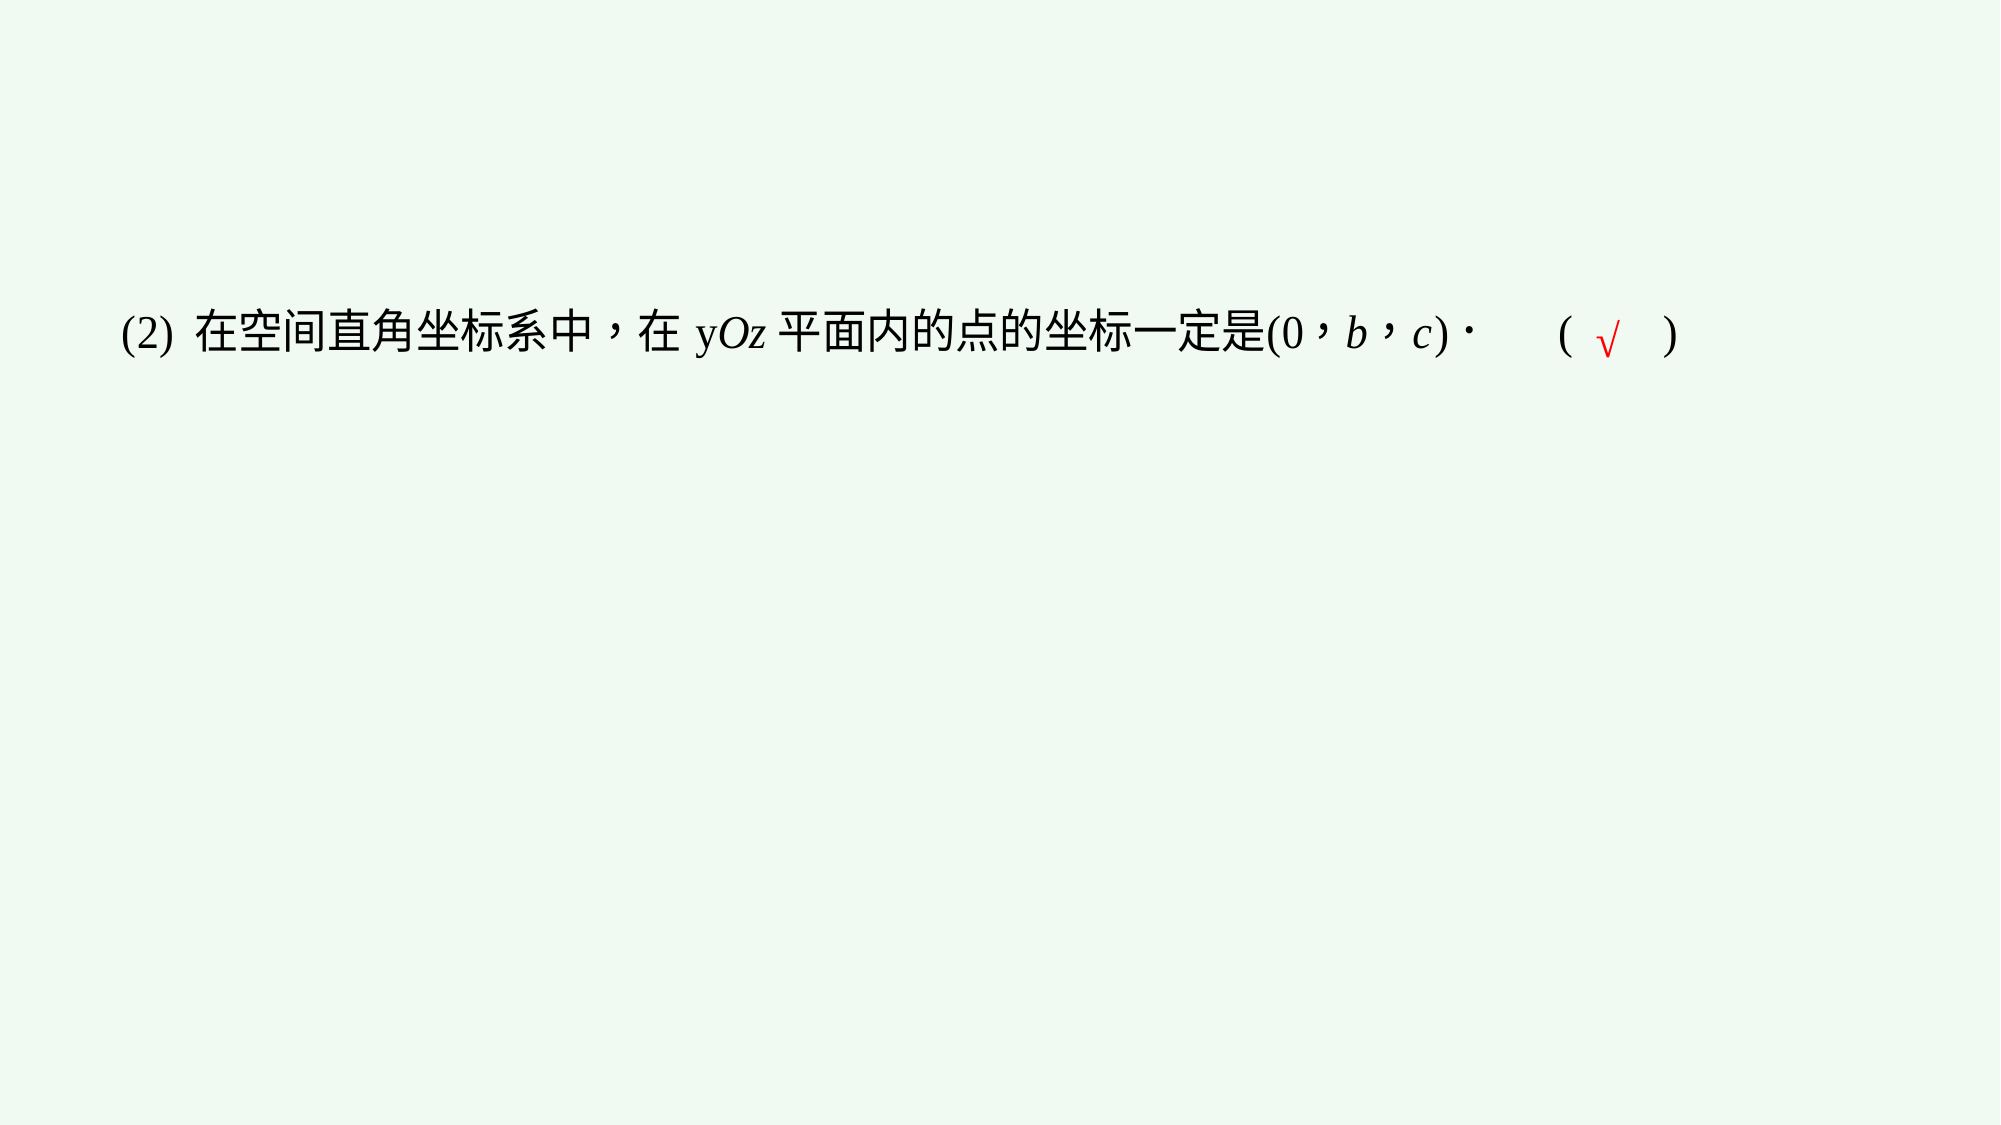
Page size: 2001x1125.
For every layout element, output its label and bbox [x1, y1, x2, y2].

text_box [121, 298, 1879, 370]
text_box [1595, 307, 2000, 379]
